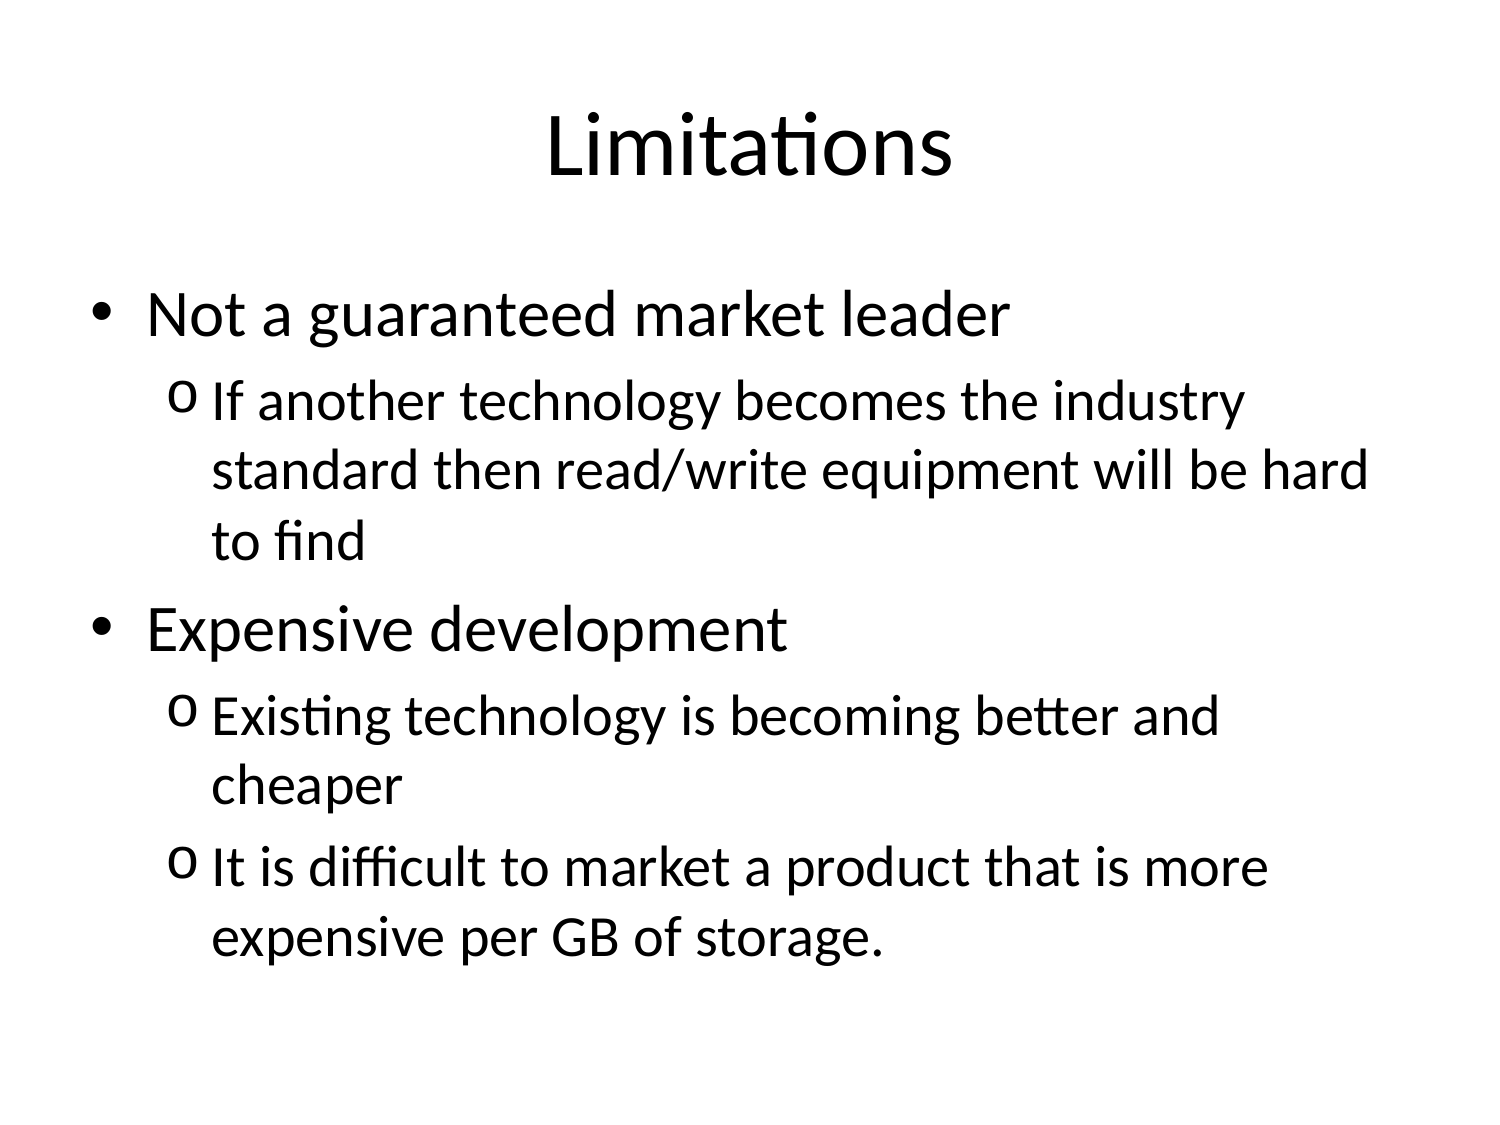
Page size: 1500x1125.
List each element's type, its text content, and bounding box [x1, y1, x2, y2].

title Limitations [75, 45, 1425, 233]
list Not a guaranteed market leader If another technology becomes the industry standard then read/write equipment will be hard to find Expensive development Existing technology is becoming better and cheaper It is difficult to market a product that is more expensive per GB of storage. [75, 262, 1425, 1005]
